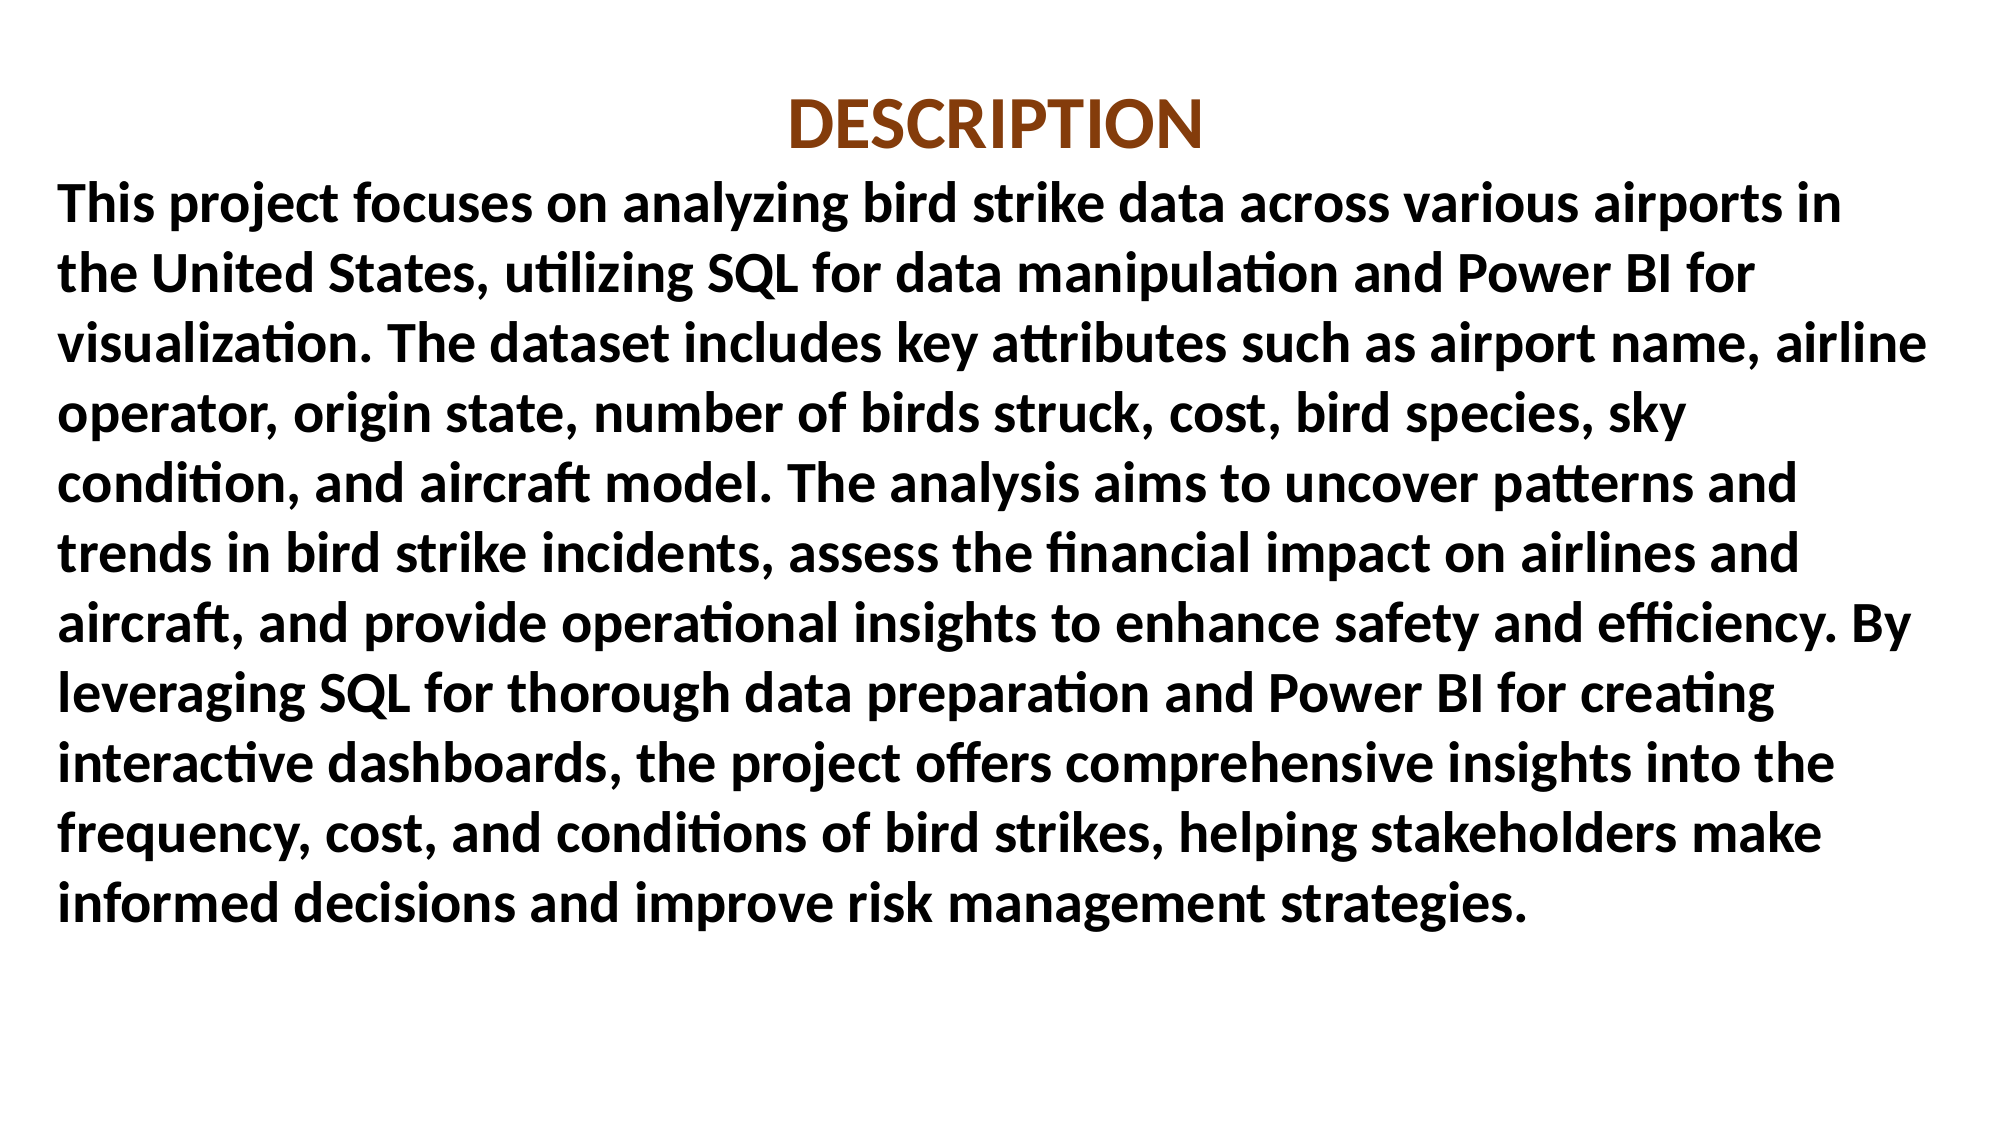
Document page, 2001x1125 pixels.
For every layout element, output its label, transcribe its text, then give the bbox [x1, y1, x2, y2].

text_box DESCRIPTION This project focuses on analyzing bird strike data across various airports in the United States, utilizing SQL for data manipulation and Power BI for visualization. The dataset includes key attributes such as airport name, airline operator, origin state, number of birds struck, cost, bird species, sky condition, and aircraft model. The analysis aims to uncover patterns and trends in bird strike incidents, assess the financial impact on airlines and aircraft, and provide operational insights to enhance safety and efficiency. By leveraging SQL for thorough data preparation and Power BI for creating interactive dashboards, the project offers comprehensive insights into the frequency, cost, and conditions of bird strikes, helping stakeholders make informed decisions and improve risk management strategies. [43, 66, 1950, 942]
